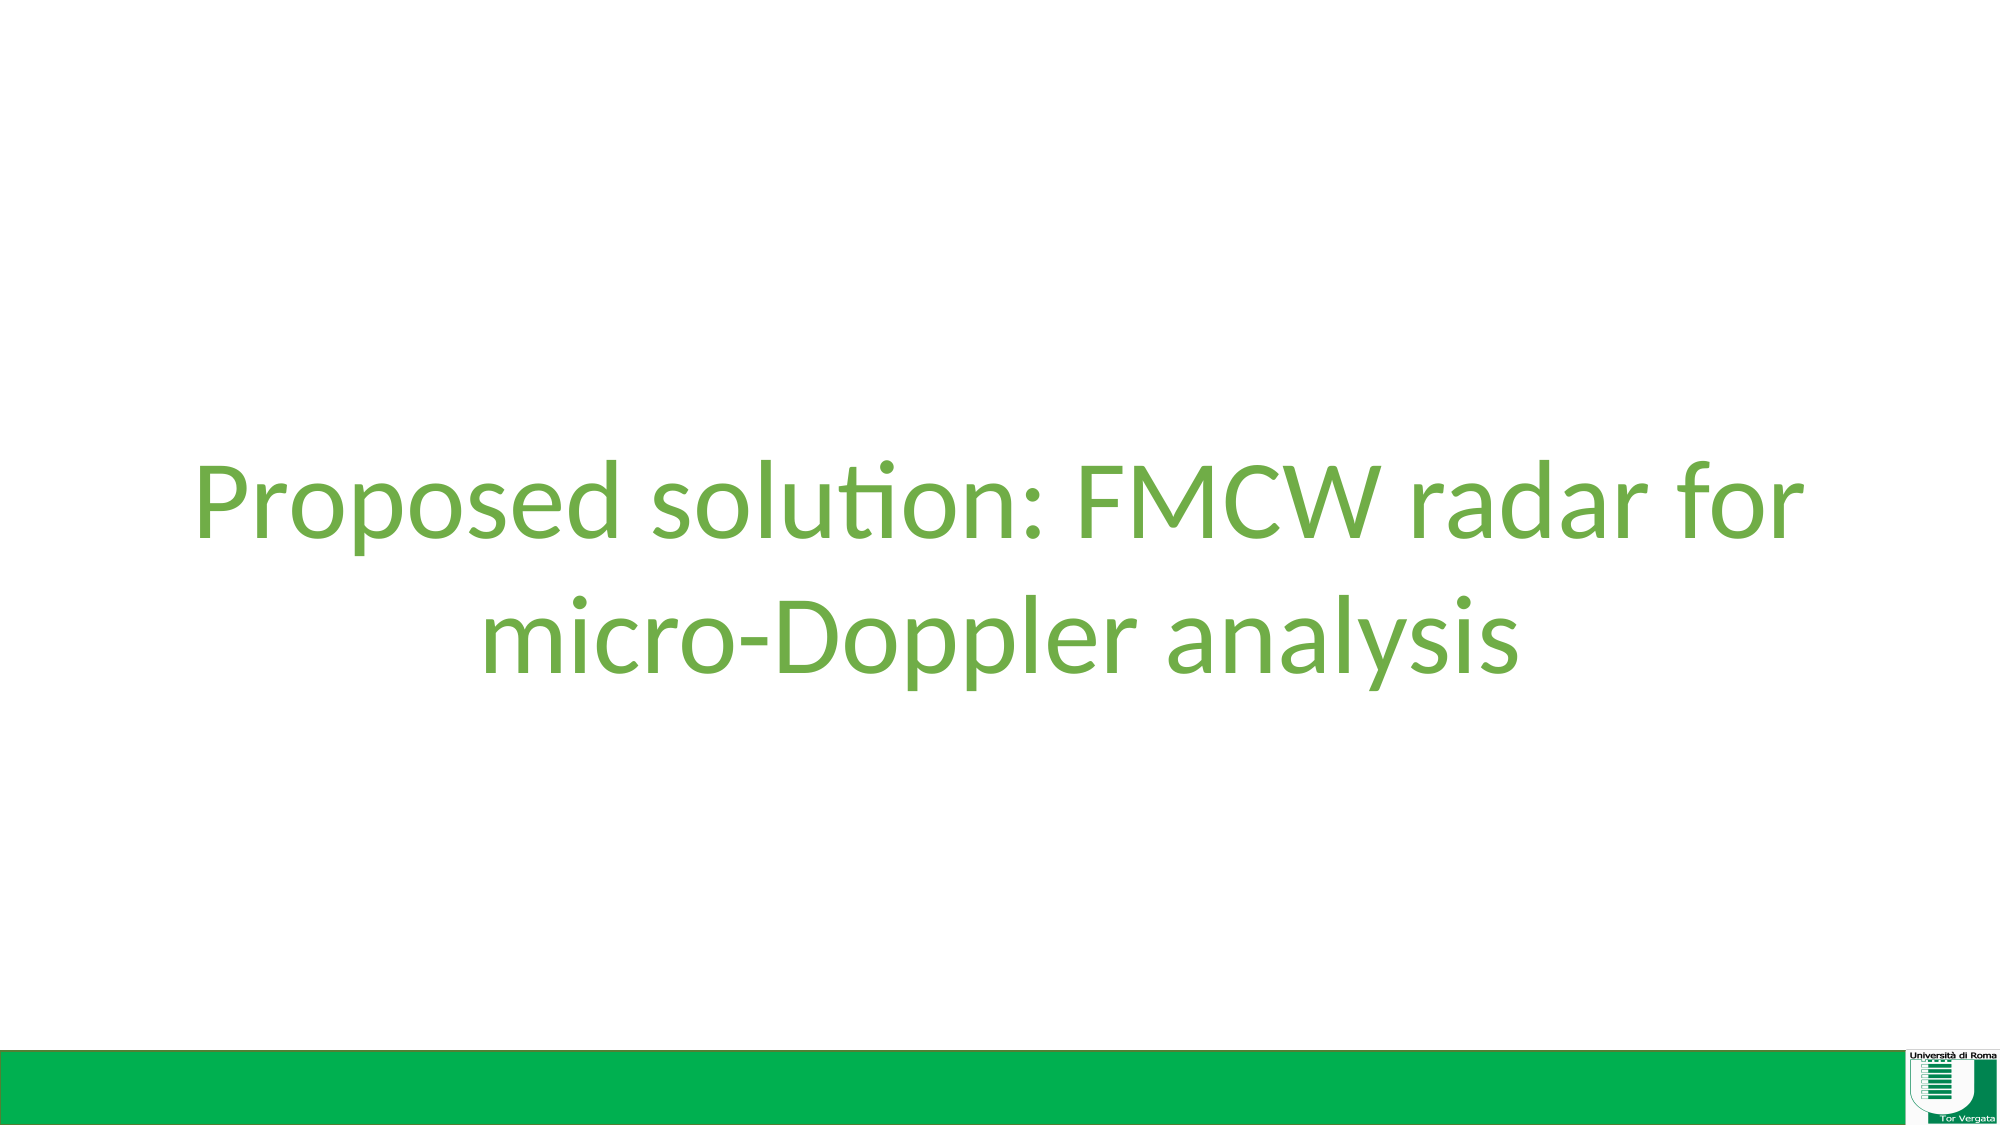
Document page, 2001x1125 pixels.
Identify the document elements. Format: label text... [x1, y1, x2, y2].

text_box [0, 1045, 2000, 1125]
text_box Proposed solution: FMCW radar for micro-Doppler analysis [141, 418, 1859, 704]
